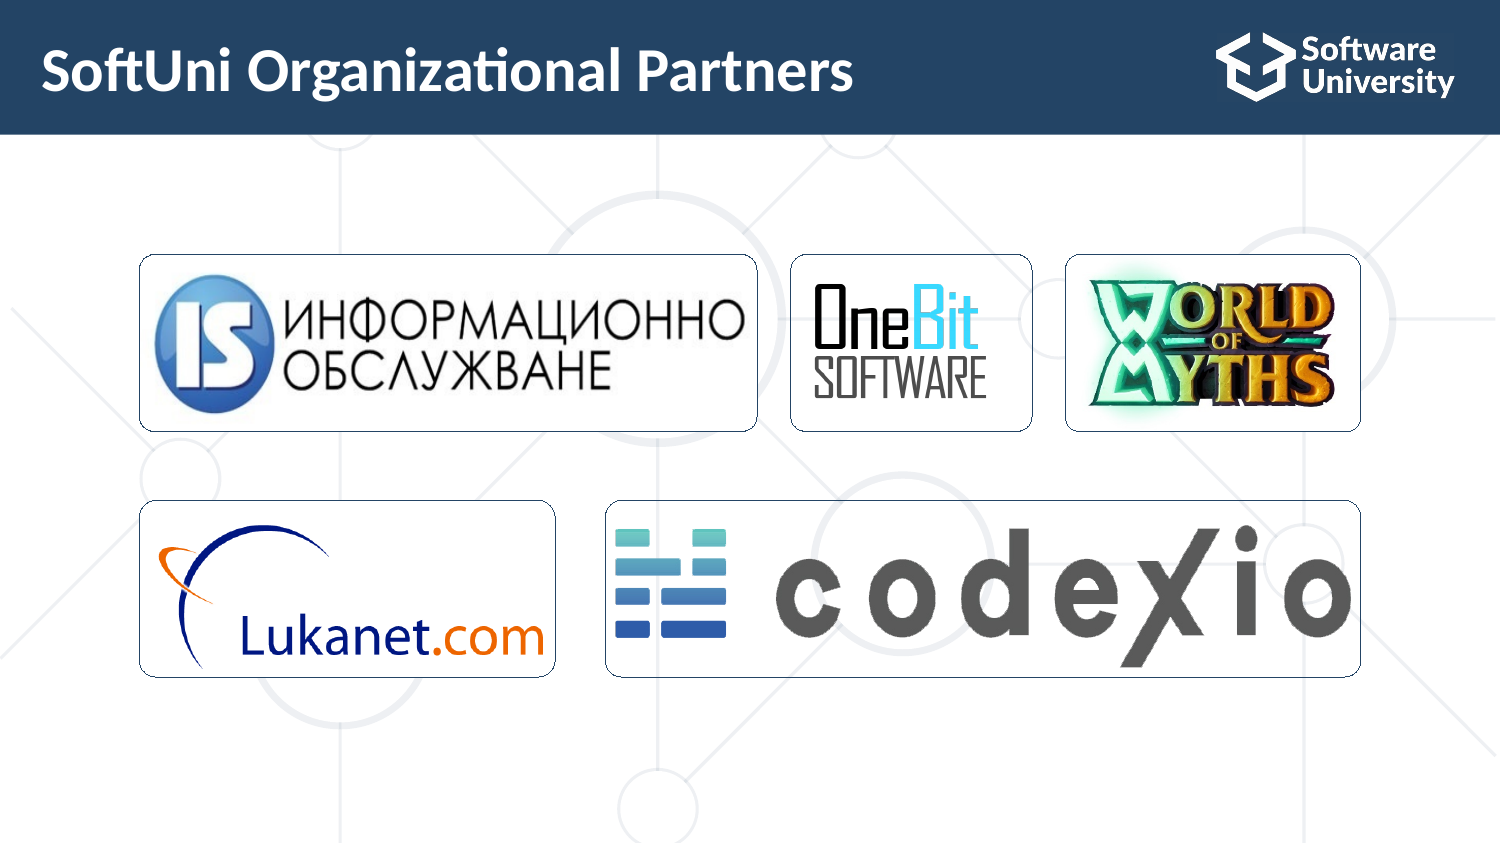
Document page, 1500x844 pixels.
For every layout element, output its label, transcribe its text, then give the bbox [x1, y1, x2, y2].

picture [790, 254, 1033, 432]
title SoftUni Organizational Partners [23, 12, 1193, 121]
picture [138, 499, 556, 678]
picture [1065, 254, 1361, 432]
picture [138, 254, 758, 432]
picture [605, 499, 1362, 678]
picture [1216, 32, 1455, 102]
